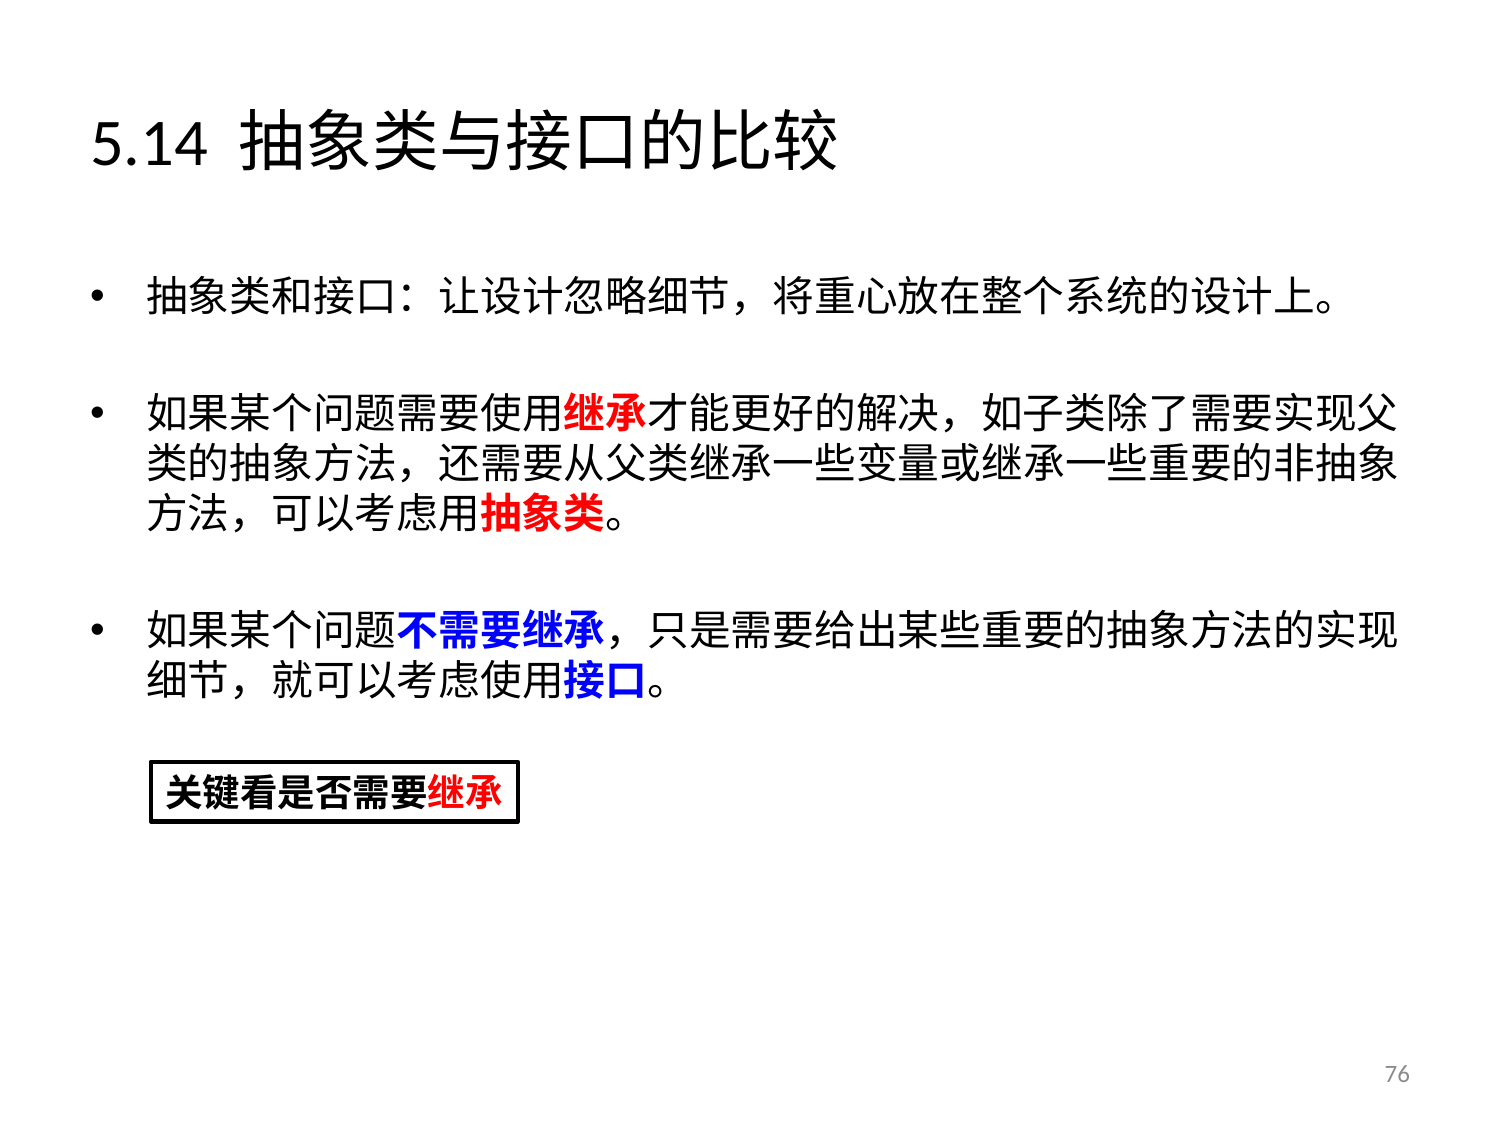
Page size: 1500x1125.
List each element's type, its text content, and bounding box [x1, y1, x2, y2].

text_box 关键看是否需要继承 [150, 761, 518, 822]
slide_number 76 [1074, 1042, 1425, 1103]
title 5.14 抽象类与接口的比较 [75, 45, 1425, 233]
list 抽象类和接口：让设计忽略细节，将重心放在整个系统的设计上。 如果某个问题需要使用继承才能更好的解决，如子类除了需要实现父类的抽象方法，还需要从父类继承一些变量或继承一些重要的非抽象方法，可以考虑用抽象类。 如果某个问题不需要继承，只是需要给出某些重要的抽象方法的实现细节，就可以考虑使用接口。 [75, 262, 1425, 1005]
